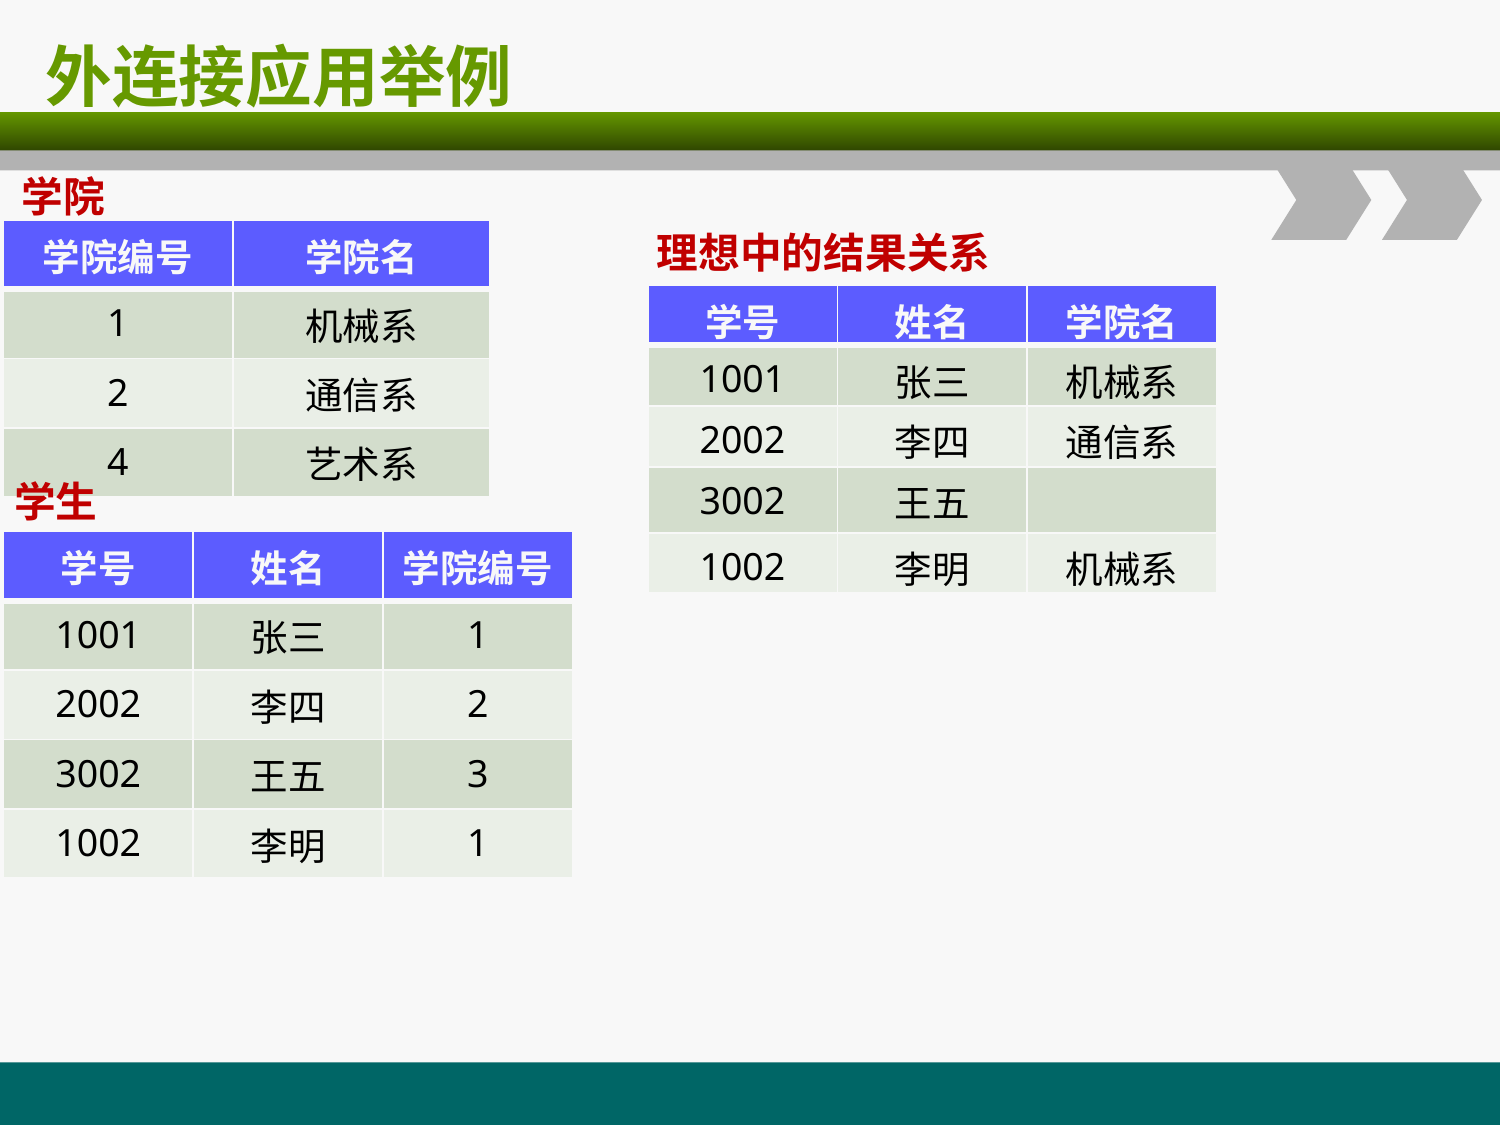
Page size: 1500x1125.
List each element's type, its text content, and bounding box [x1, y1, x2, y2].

table_cell 机械系 [1028, 348, 1216, 405]
table_header 学号 [4, 532, 192, 598]
title 外连接应用举例 [30, 24, 1463, 125]
table_cell 1002 [4, 810, 192, 877]
table_cell 通信系 [1028, 407, 1216, 466]
table_cell 张三 [838, 348, 1026, 405]
table_cell 1001 [4, 604, 192, 669]
table_cell 1 [384, 810, 572, 877]
table_cell 3002 [649, 468, 837, 532]
table_cell 2 [4, 359, 232, 427]
table_cell 艺术系 [234, 429, 489, 496]
table_header 学院名 [1028, 286, 1216, 342]
table_cell 张三 [194, 604, 382, 669]
table_cell 1002 [649, 534, 837, 592]
table_cell 1 [384, 604, 572, 669]
table_header 姓名 [838, 286, 1026, 342]
table_cell 1 [4, 292, 232, 358]
table_cell 王五 [838, 468, 1026, 532]
table_header 学院编号 [4, 221, 232, 286]
table_cell 通信系 [234, 359, 489, 427]
table_cell 4 [4, 429, 232, 496]
table_cell 1001 [649, 348, 837, 405]
table_cell 2002 [4, 671, 192, 739]
text_box 学院 [6, 163, 138, 229]
table_cell 机械系 [234, 292, 489, 358]
table_cell 3002 [4, 740, 192, 808]
table_header 姓名 [194, 532, 382, 598]
table_cell [1028, 468, 1216, 532]
text_box 理想中的结果关系 [641, 219, 1140, 285]
text_box 学生 [0, 468, 141, 534]
table_cell 机械系 [1028, 534, 1216, 592]
table_header 学院编号 [384, 532, 572, 598]
table_cell 2002 [649, 407, 837, 466]
table_cell 李四 [838, 407, 1026, 466]
table_cell 李明 [838, 534, 1026, 592]
table_cell 3 [384, 740, 572, 808]
table_cell 2 [384, 671, 572, 739]
table_cell 李明 [194, 810, 382, 877]
table_cell 王五 [194, 740, 382, 808]
table_cell 李四 [194, 671, 382, 739]
table_header 学号 [649, 286, 837, 342]
table_header 学院名 [234, 221, 489, 286]
